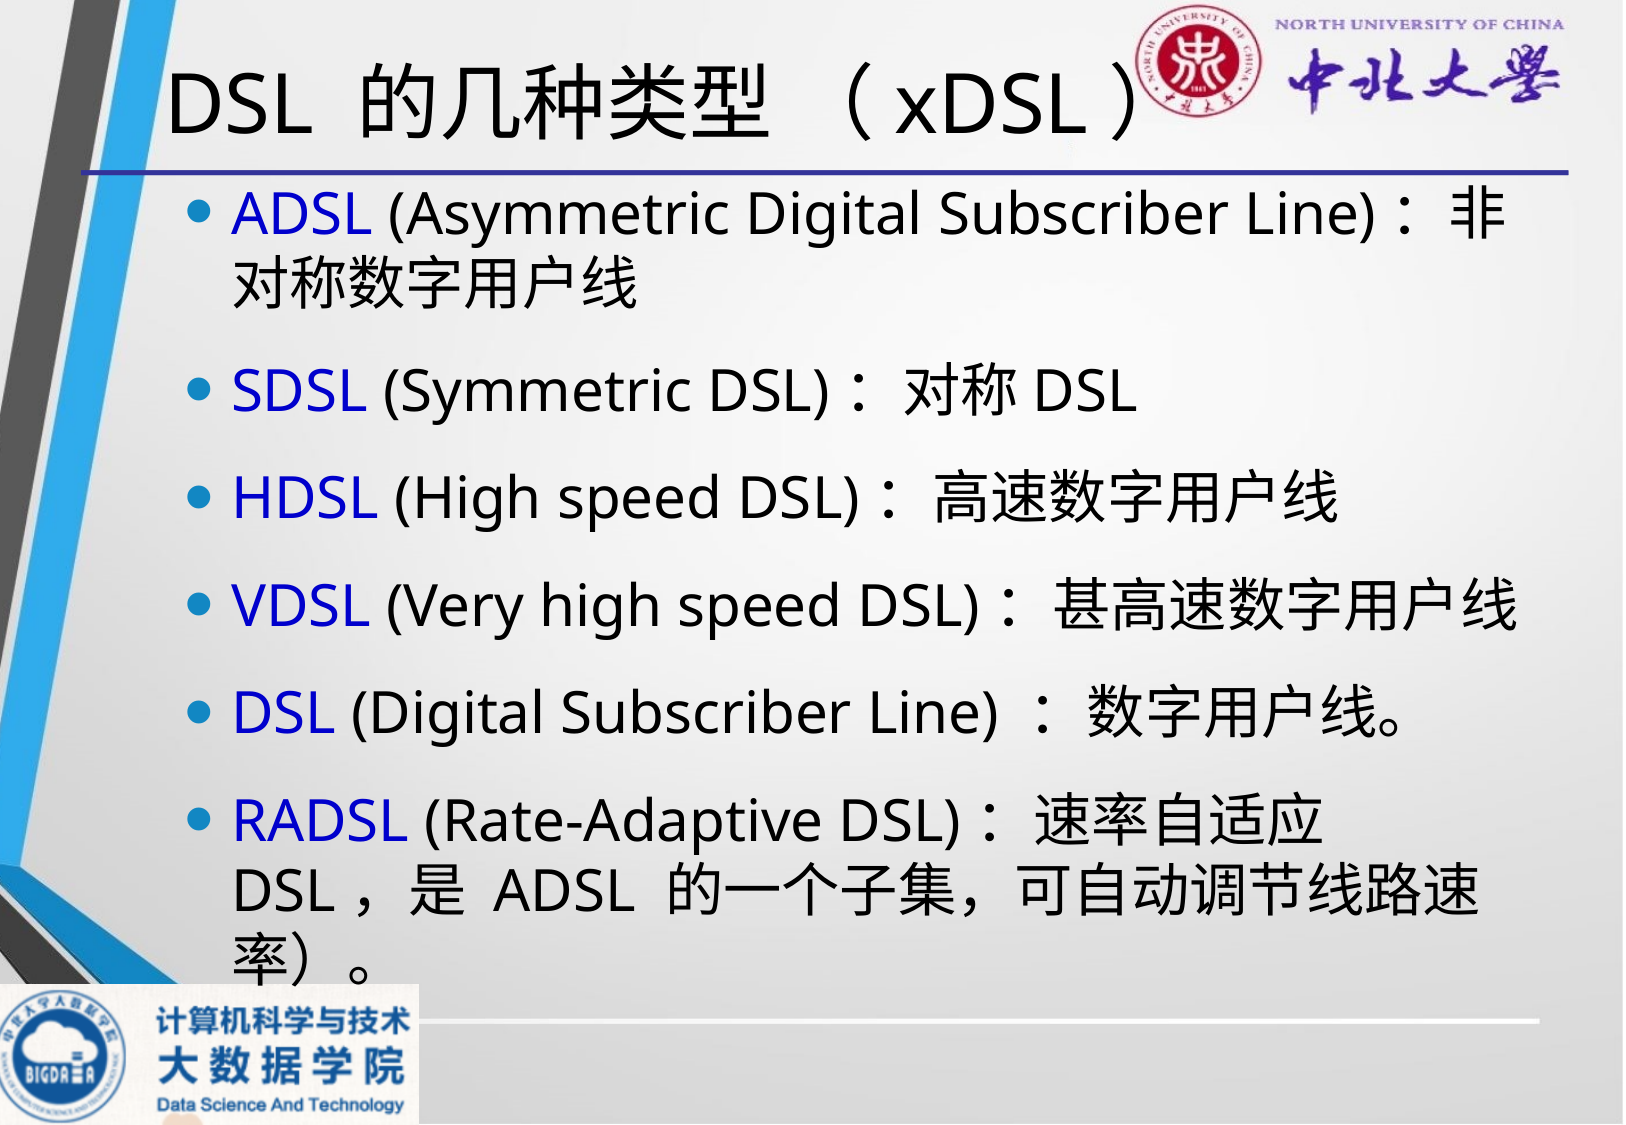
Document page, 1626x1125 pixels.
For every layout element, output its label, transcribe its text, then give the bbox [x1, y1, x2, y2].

list ADSL (Asymmetric Digital Subscriber Line)：非对称数字用户线 SDSL (Symmetric DSL)：对称DSL HDSL (High speed DSL)：高速数字用户线 VDSL (Very high speed DSL)：甚高速数字用户线 DSL (Digital Subscriber Line) ：数字用户线。 RADSL (Rate-Adaptive DSL)：速率自适应 DSL，是 ADSL 的一个子集，可自动调节线路速率）。 [169, 311, 1539, 858]
title DSL 的几种类型 （xDSL） [64, 7, 1292, 194]
slide_number [1467, 1002, 1544, 1063]
picture [0, 0, 1625, 1125]
